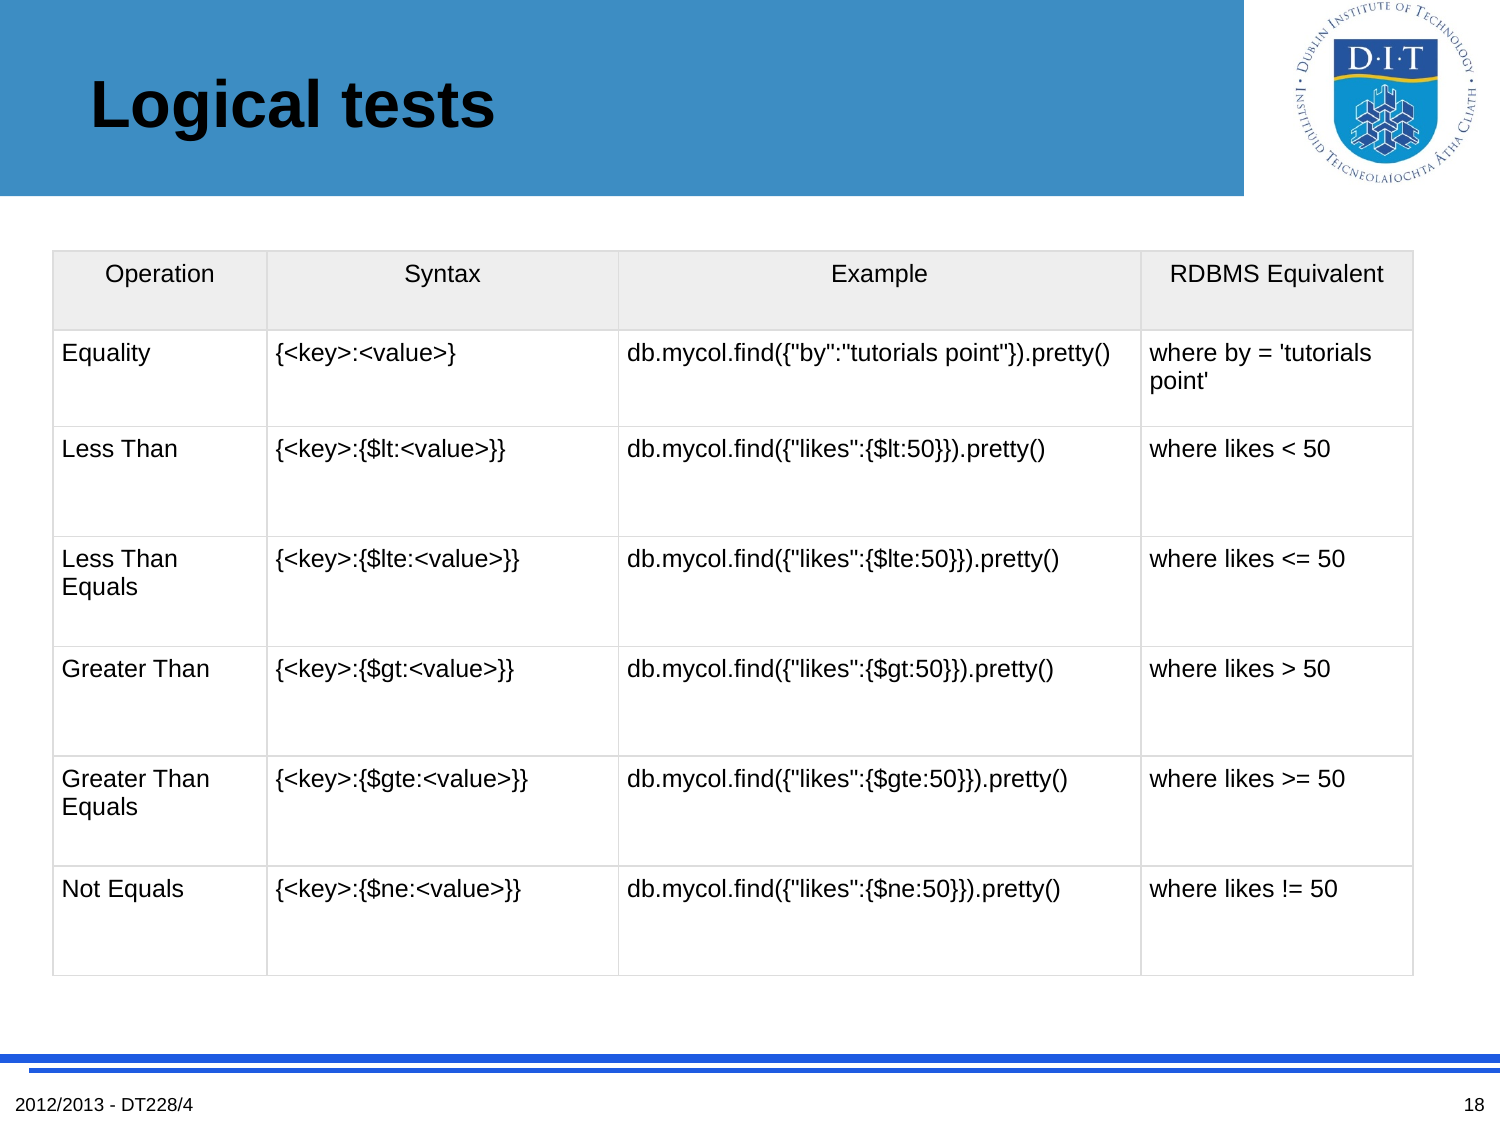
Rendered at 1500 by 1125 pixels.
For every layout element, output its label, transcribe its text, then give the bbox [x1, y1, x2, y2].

table_cell where likes < 50 [1142, 427, 1412, 536]
table_cell where likes >= 50 [1142, 757, 1412, 865]
table_cell where likes != 50 [1142, 867, 1412, 975]
table_cell where likes > 50 [1142, 647, 1412, 755]
table_cell {<key>:{$gte:<value>}} [268, 757, 618, 865]
table_cell Less Than Equals [54, 537, 266, 646]
table_cell where by = 'tutorials point' [1142, 331, 1412, 426]
table_cell Not Equals [54, 867, 266, 975]
table_header Operation [54, 252, 266, 329]
table_cell Greater Than [54, 647, 266, 755]
table_cell db.mycol.find({"by":"tutorials point"}).pretty() [619, 331, 1140, 426]
picture [1293, 0, 1478, 185]
table_header Example [619, 252, 1140, 329]
table_cell db.mycol.find({"likes":{$gt:50}}).pretty() [619, 647, 1140, 755]
table_cell where likes <= 50 [1142, 537, 1412, 646]
table_cell Less Than [54, 427, 266, 536]
slide_number 18 [1149, 1084, 1500, 1125]
table_cell {<key>:{$lt:<value>}} [268, 427, 618, 536]
title Logical tests [74, 18, 1105, 182]
slide_number 2012/2013 - DT228/4 [0, 1084, 351, 1125]
table_cell Equality [54, 331, 266, 426]
table_cell Greater Than Equals [54, 757, 266, 865]
table_cell db.mycol.find({"likes":{$lt:50}}).pretty() [619, 427, 1140, 536]
table_cell db.mycol.find({"likes":{$lte:50}}).pretty() [619, 537, 1140, 646]
table_cell db.mycol.find({"likes":{$ne:50}}).pretty() [619, 867, 1140, 975]
table_cell {<key>:{$ne:<value>}} [268, 867, 618, 975]
table_cell {<key>:<value>} [268, 331, 618, 426]
table_cell db.mycol.find({"likes":{$gte:50}}).pretty() [619, 757, 1140, 865]
table_header Syntax [268, 252, 618, 329]
table_cell {<key>:{$lte:<value>}} [268, 537, 618, 646]
table_cell {<key>:{$gt:<value>}} [268, 647, 618, 755]
table_header RDBMS Equivalent [1142, 252, 1412, 329]
